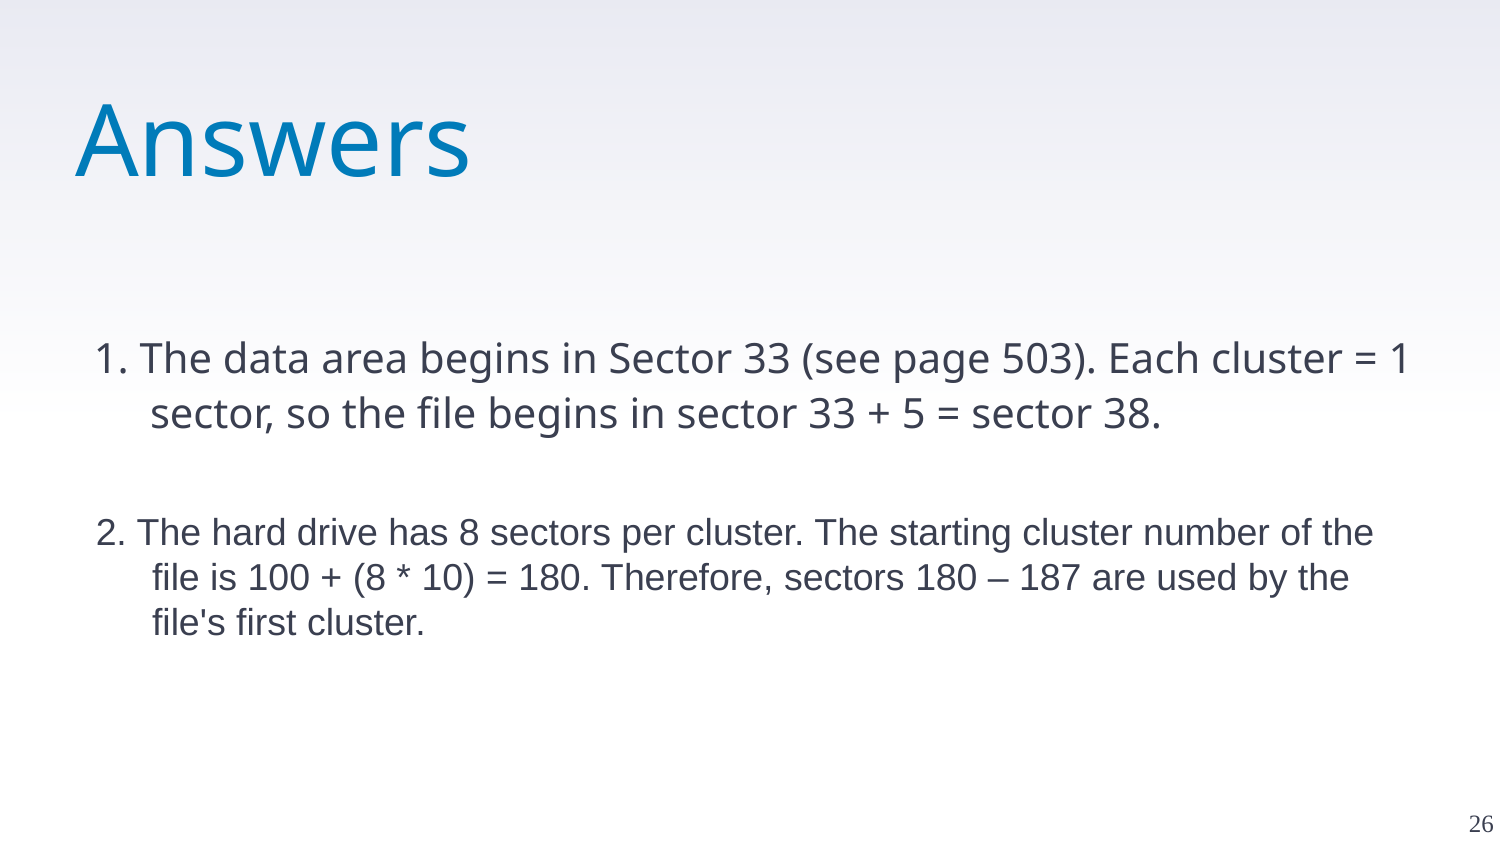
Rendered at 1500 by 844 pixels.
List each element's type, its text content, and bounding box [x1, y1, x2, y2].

slide_number 26 [1418, 760, 1494, 838]
text_box 2. The hard drive has 8 sectors per cluster. The starting cluster number of the file is 100 + (8 * 10) = 180. Therefore, sectors 180 – 187 are used by the file's first cluster. [81, 500, 1419, 745]
list 1. The data area begins in Sector 33 (see page 503). Each cluster = 1 sector, so the file begins in sector 33 + 5 = sector 38. [75, 327, 1419, 767]
title Answers [75, 99, 1419, 277]
